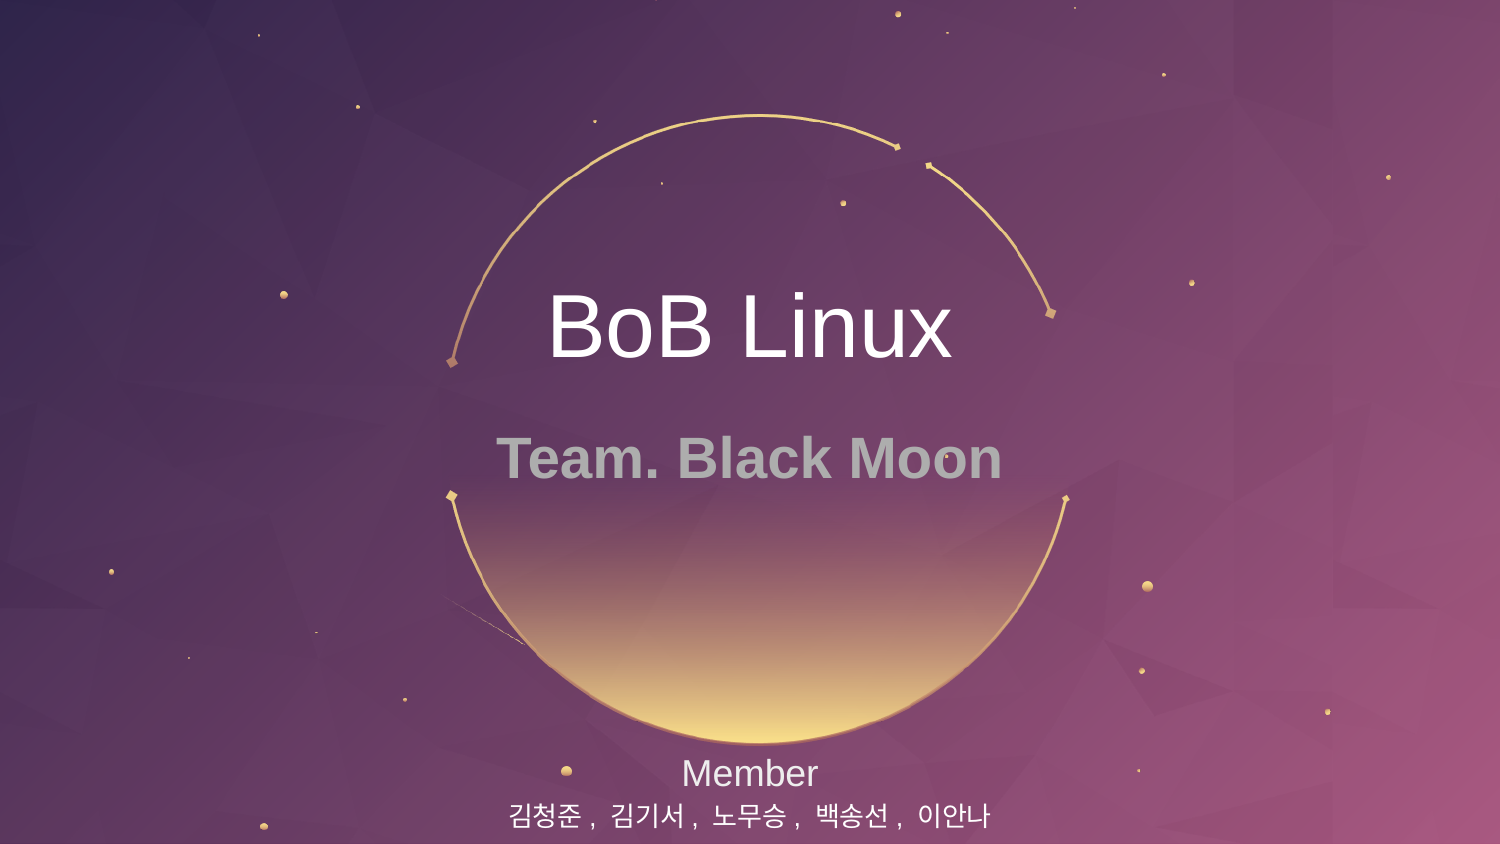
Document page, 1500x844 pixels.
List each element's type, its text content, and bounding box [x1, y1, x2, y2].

picture [0, 0, 1500, 844]
subtitle Member 김청준, 김기서, 노무승, 백송선, 이안나 [51, 727, 1449, 844]
title BoB Linux [51, 218, 1449, 389]
subtitle Team. Black Moon [51, 389, 1449, 520]
